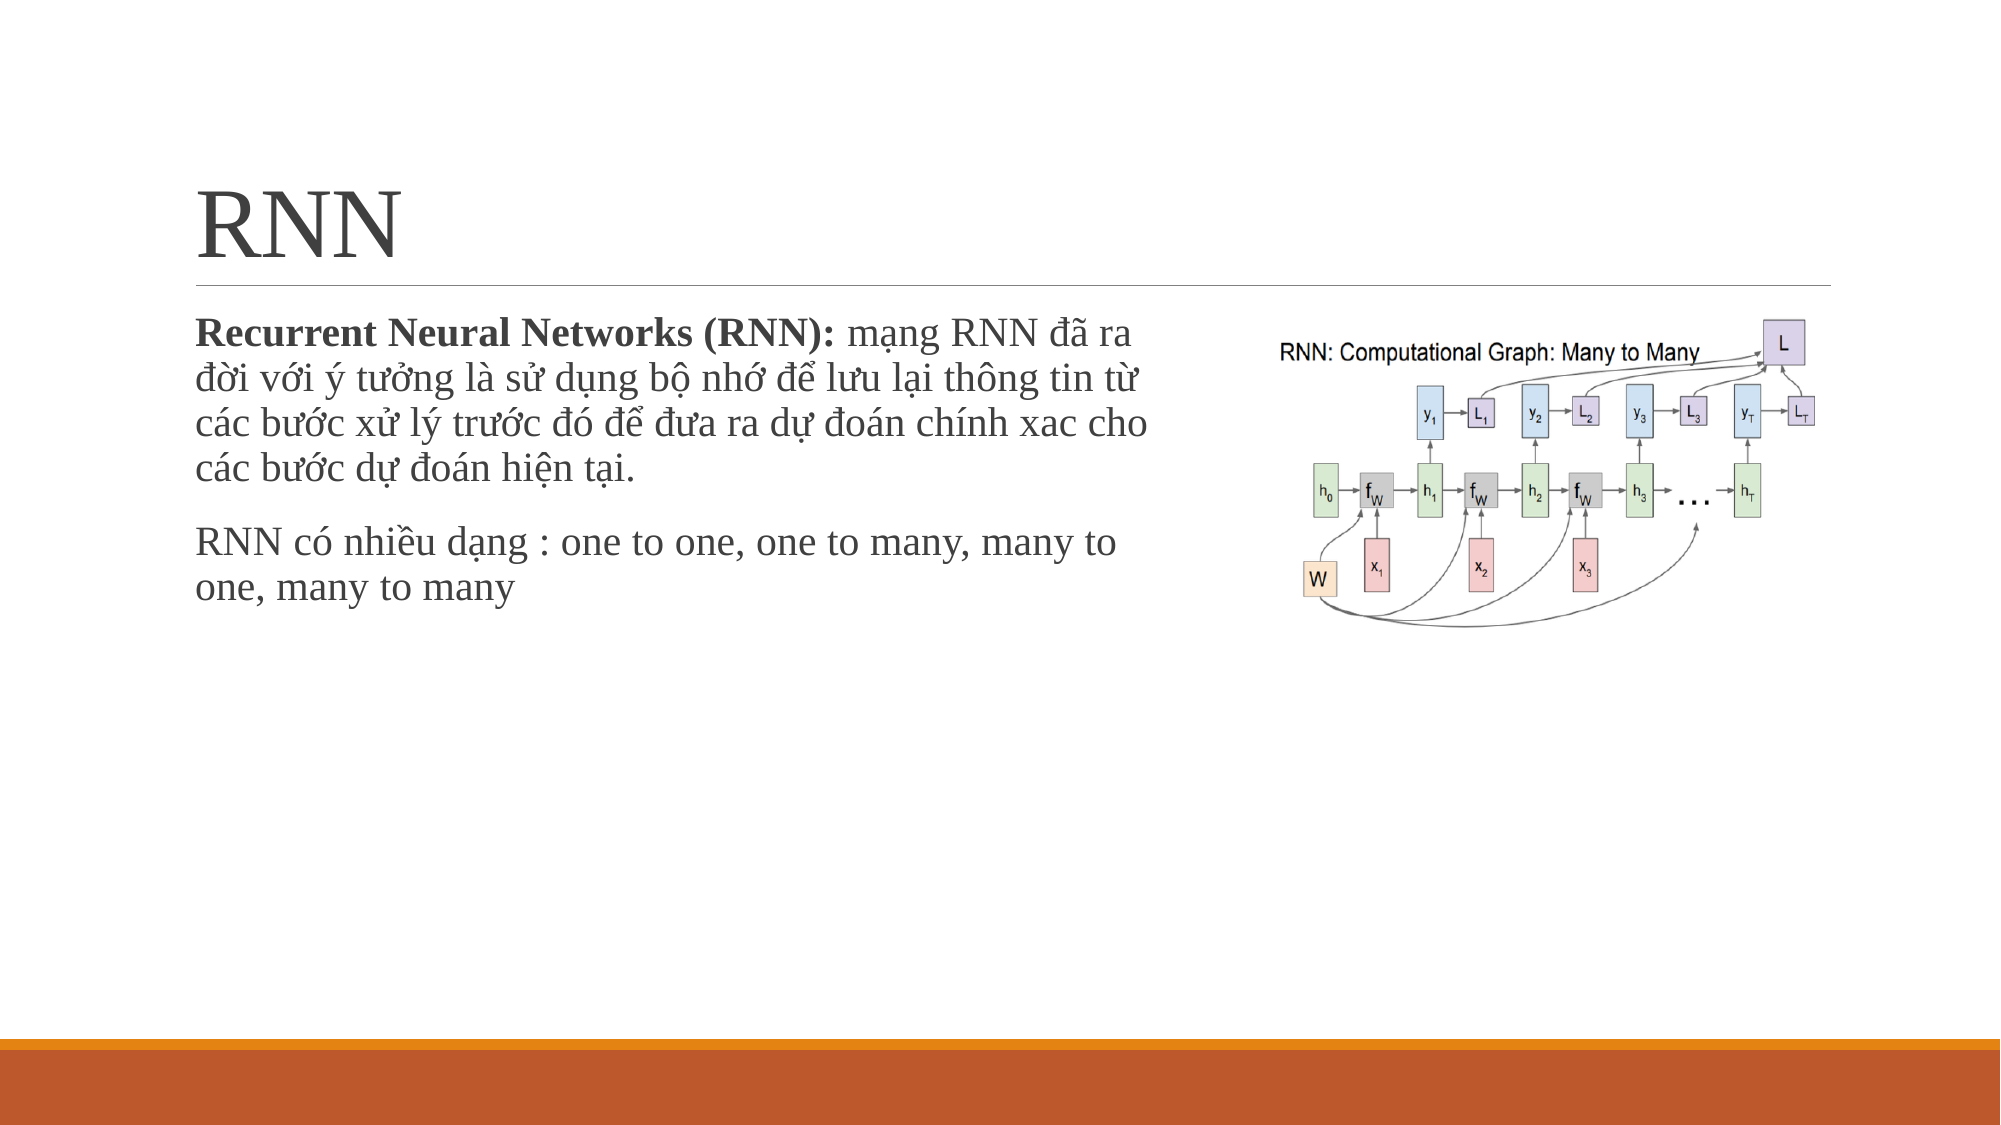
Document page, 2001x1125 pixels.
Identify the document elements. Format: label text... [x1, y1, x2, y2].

list Recurrent Neural Networks (RNN): mạng RNN đã ra đời với ý tưởng là sử dụng bộ nhớ để lưu lại thông tin từ các bước xử lý trước đó để đưa ra dự đoán chính xac cho các bước dự đoán hiện tại. RNN có nhiều dạng : one to one, one to many, many to one, many to many [180, 302, 1150, 963]
picture [1266, 302, 1831, 651]
title RNN [180, 47, 1830, 285]
